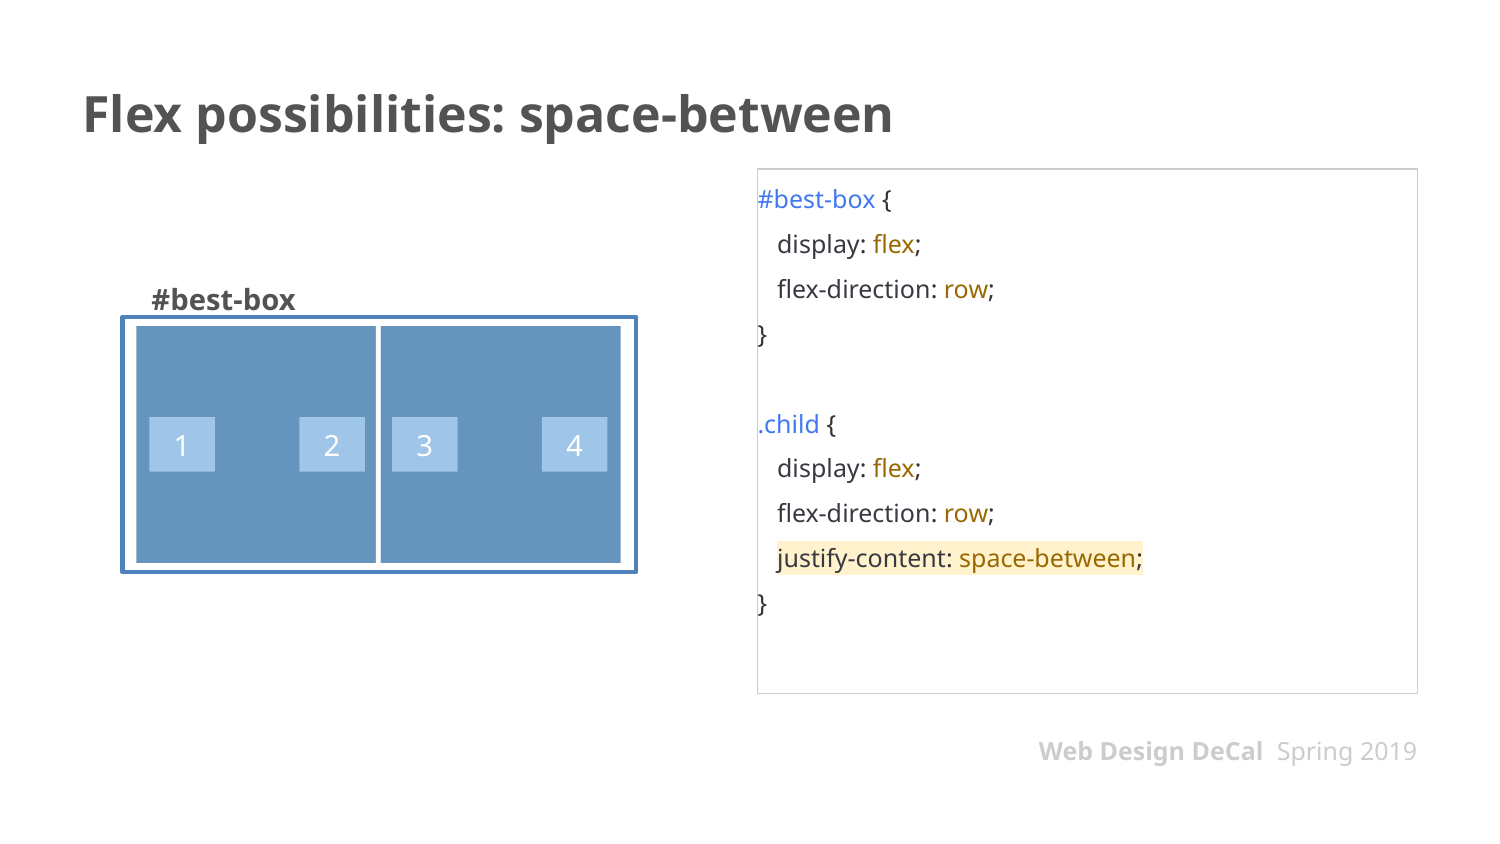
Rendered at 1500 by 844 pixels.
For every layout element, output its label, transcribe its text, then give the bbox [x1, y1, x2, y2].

list #best-box { display: flex; flex-direction: row; } .child { display: flex; flex-direction: row; justify-content: space-between; } [757, 168, 1418, 694]
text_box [136, 271, 621, 563]
title Flex possibilities: space-between [82, 75, 1418, 150]
text_box [122, 317, 637, 572]
